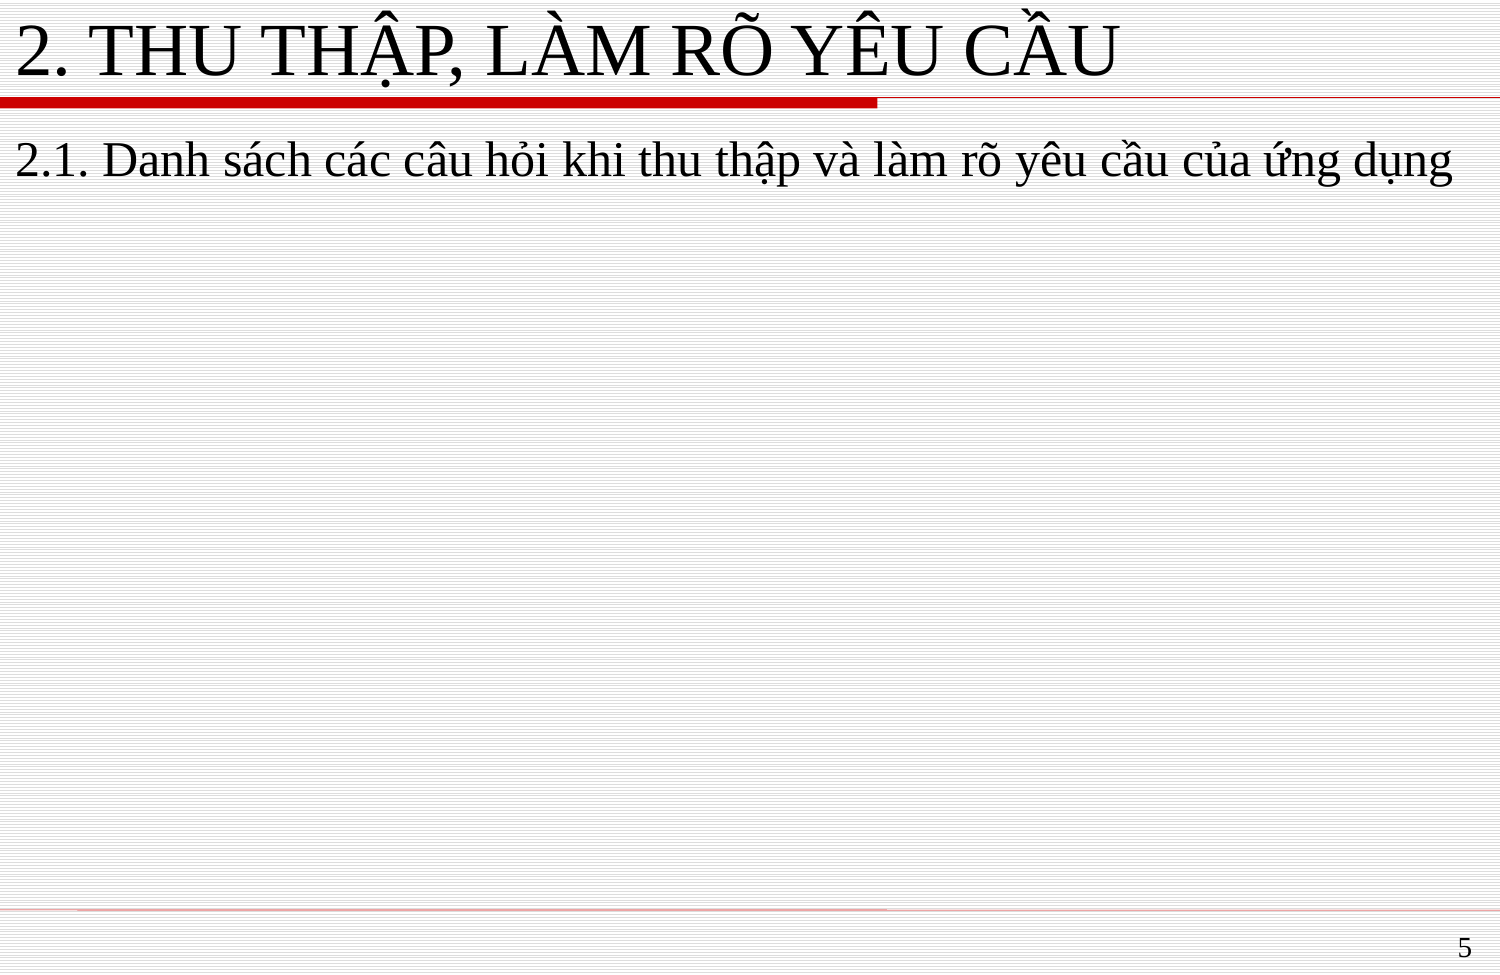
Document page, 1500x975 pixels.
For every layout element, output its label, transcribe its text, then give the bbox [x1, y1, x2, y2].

slide_number 5 [1337, 920, 1488, 967]
title 2. THU THẬP, LÀM RÕ YÊU CẦU [0, 10, 1500, 98]
list 2.1. Danh sách các câu hỏi khi thu thập và làm rõ yêu cầu của ứng dụng [0, 119, 1500, 900]
